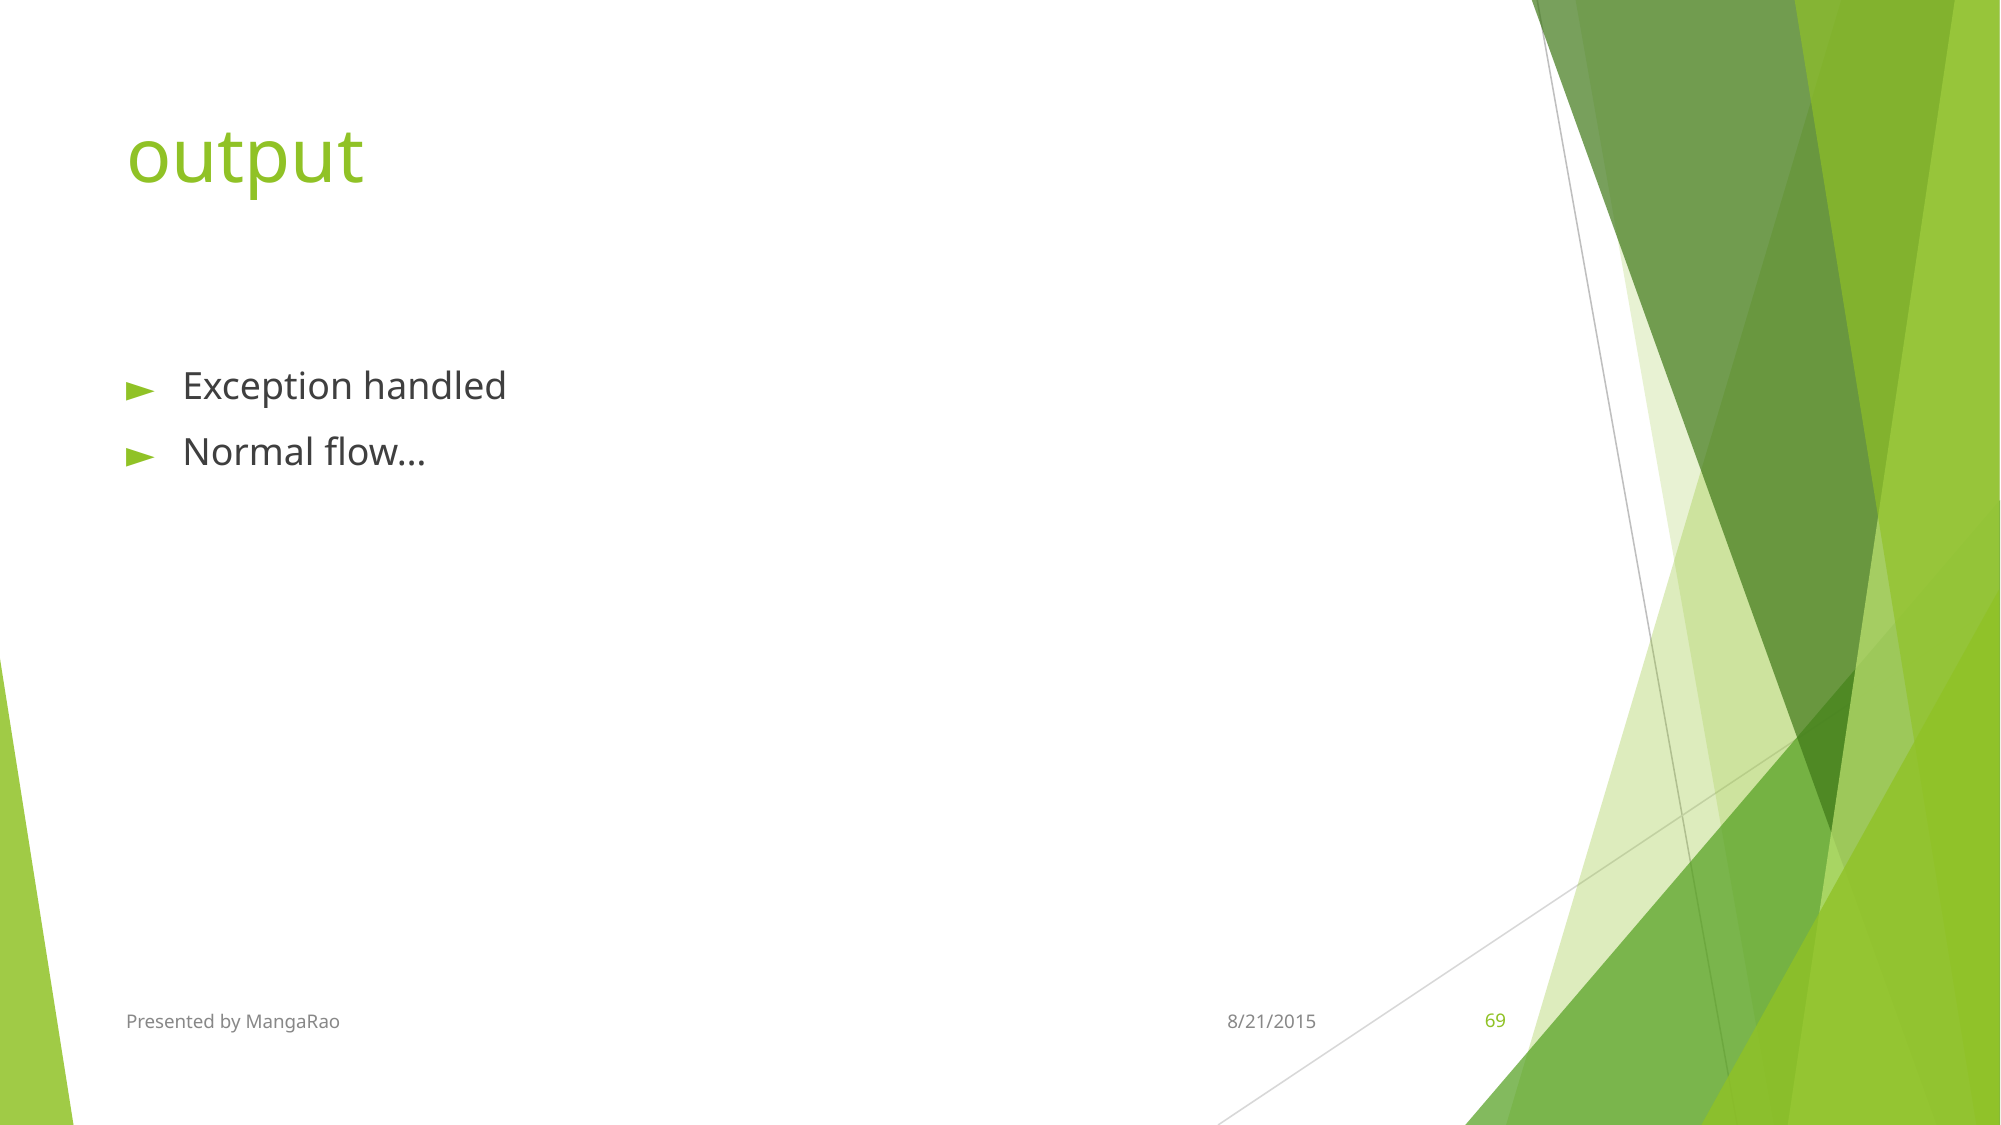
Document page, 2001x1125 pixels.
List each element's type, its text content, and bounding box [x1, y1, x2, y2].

list Exception handled Normal flow… [111, 354, 1522, 992]
slide_number ‹#› [1409, 991, 1522, 1051]
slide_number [1181, 991, 1332, 1051]
footer Presented by MangaRao [111, 991, 1145, 1051]
title output [111, 99, 1522, 317]
